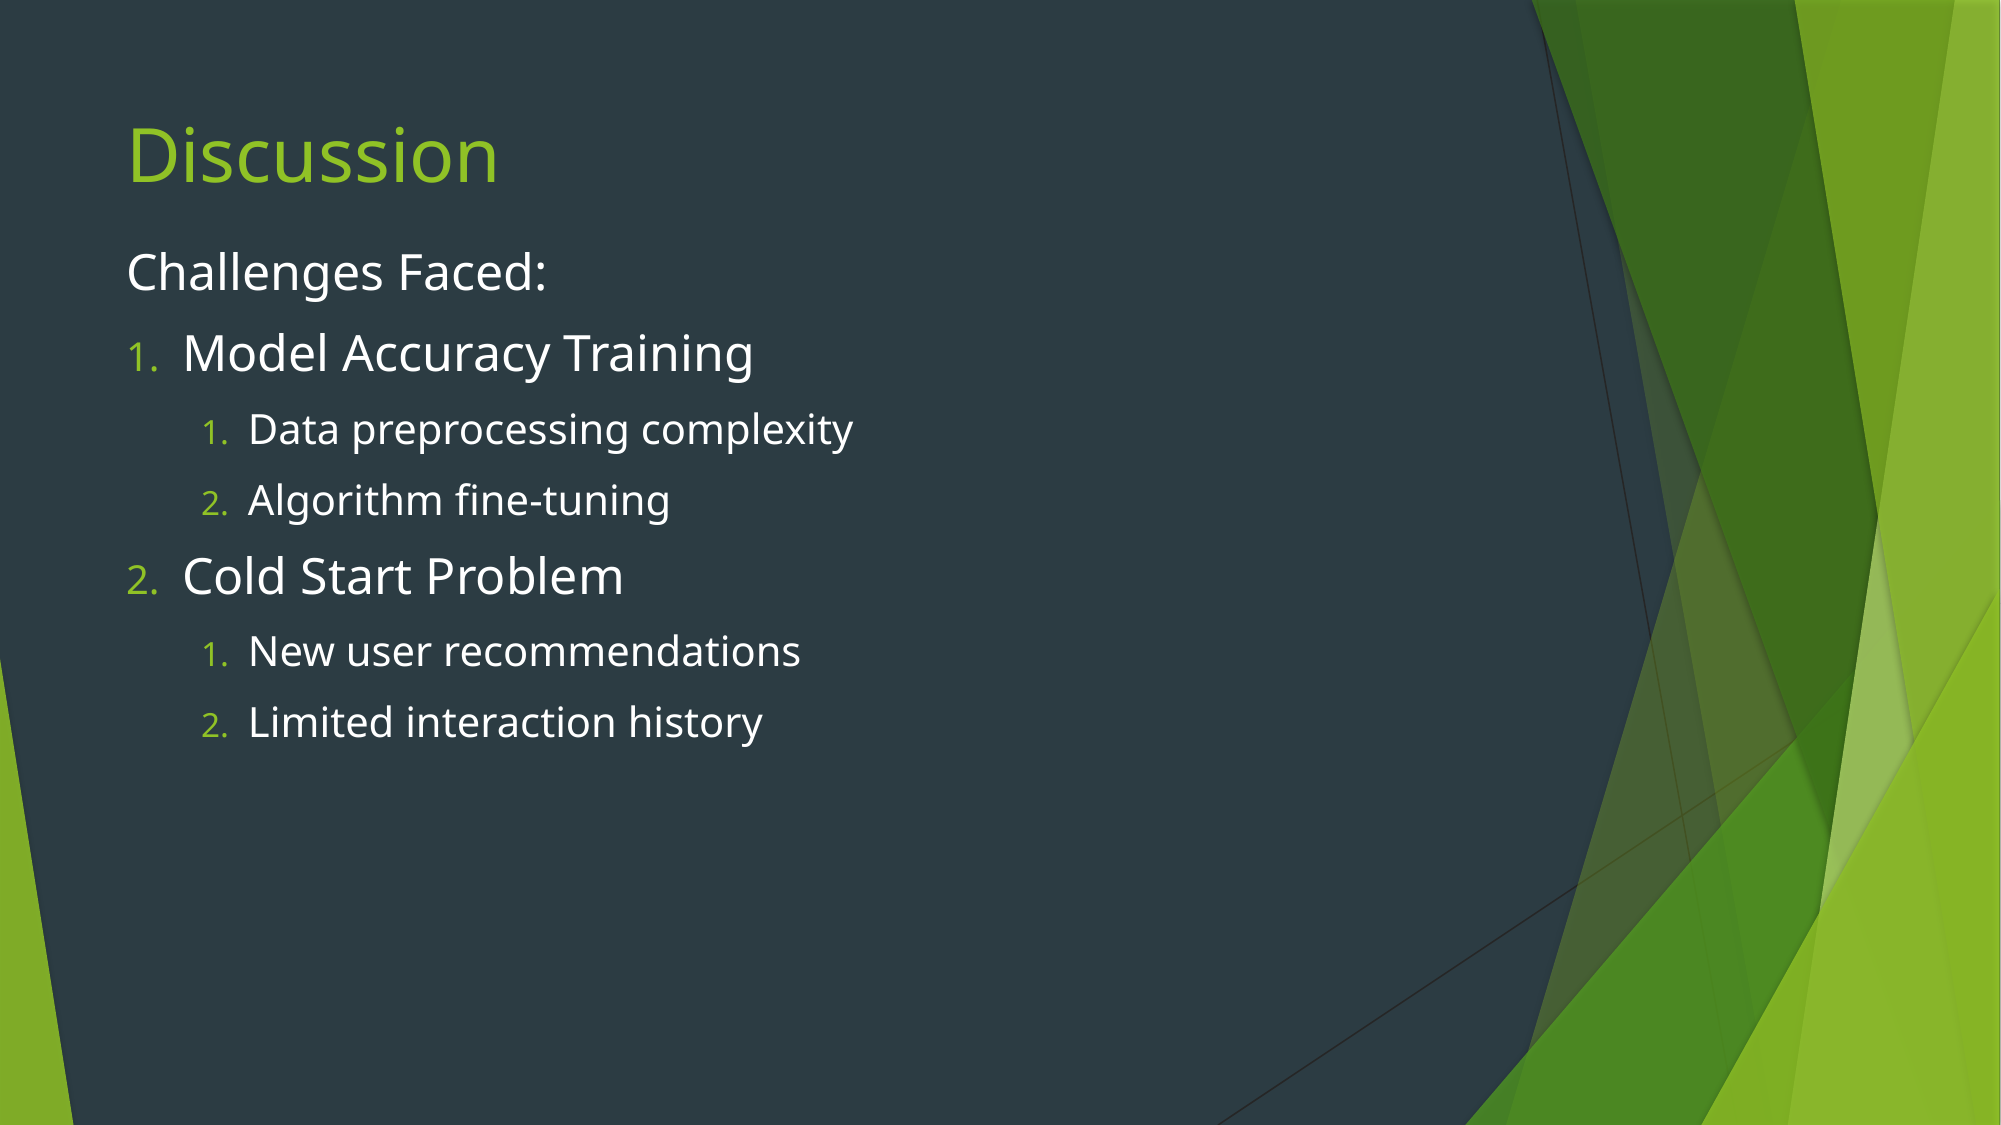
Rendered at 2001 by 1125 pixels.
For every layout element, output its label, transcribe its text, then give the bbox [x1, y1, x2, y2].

title Discussion [111, 99, 1522, 233]
list Challenges Faced: Model Accuracy Training Data preprocessing complexity Algorithm fine-tuning Cold Start Problem New user recommendations Limited interaction history [111, 233, 1522, 1064]
